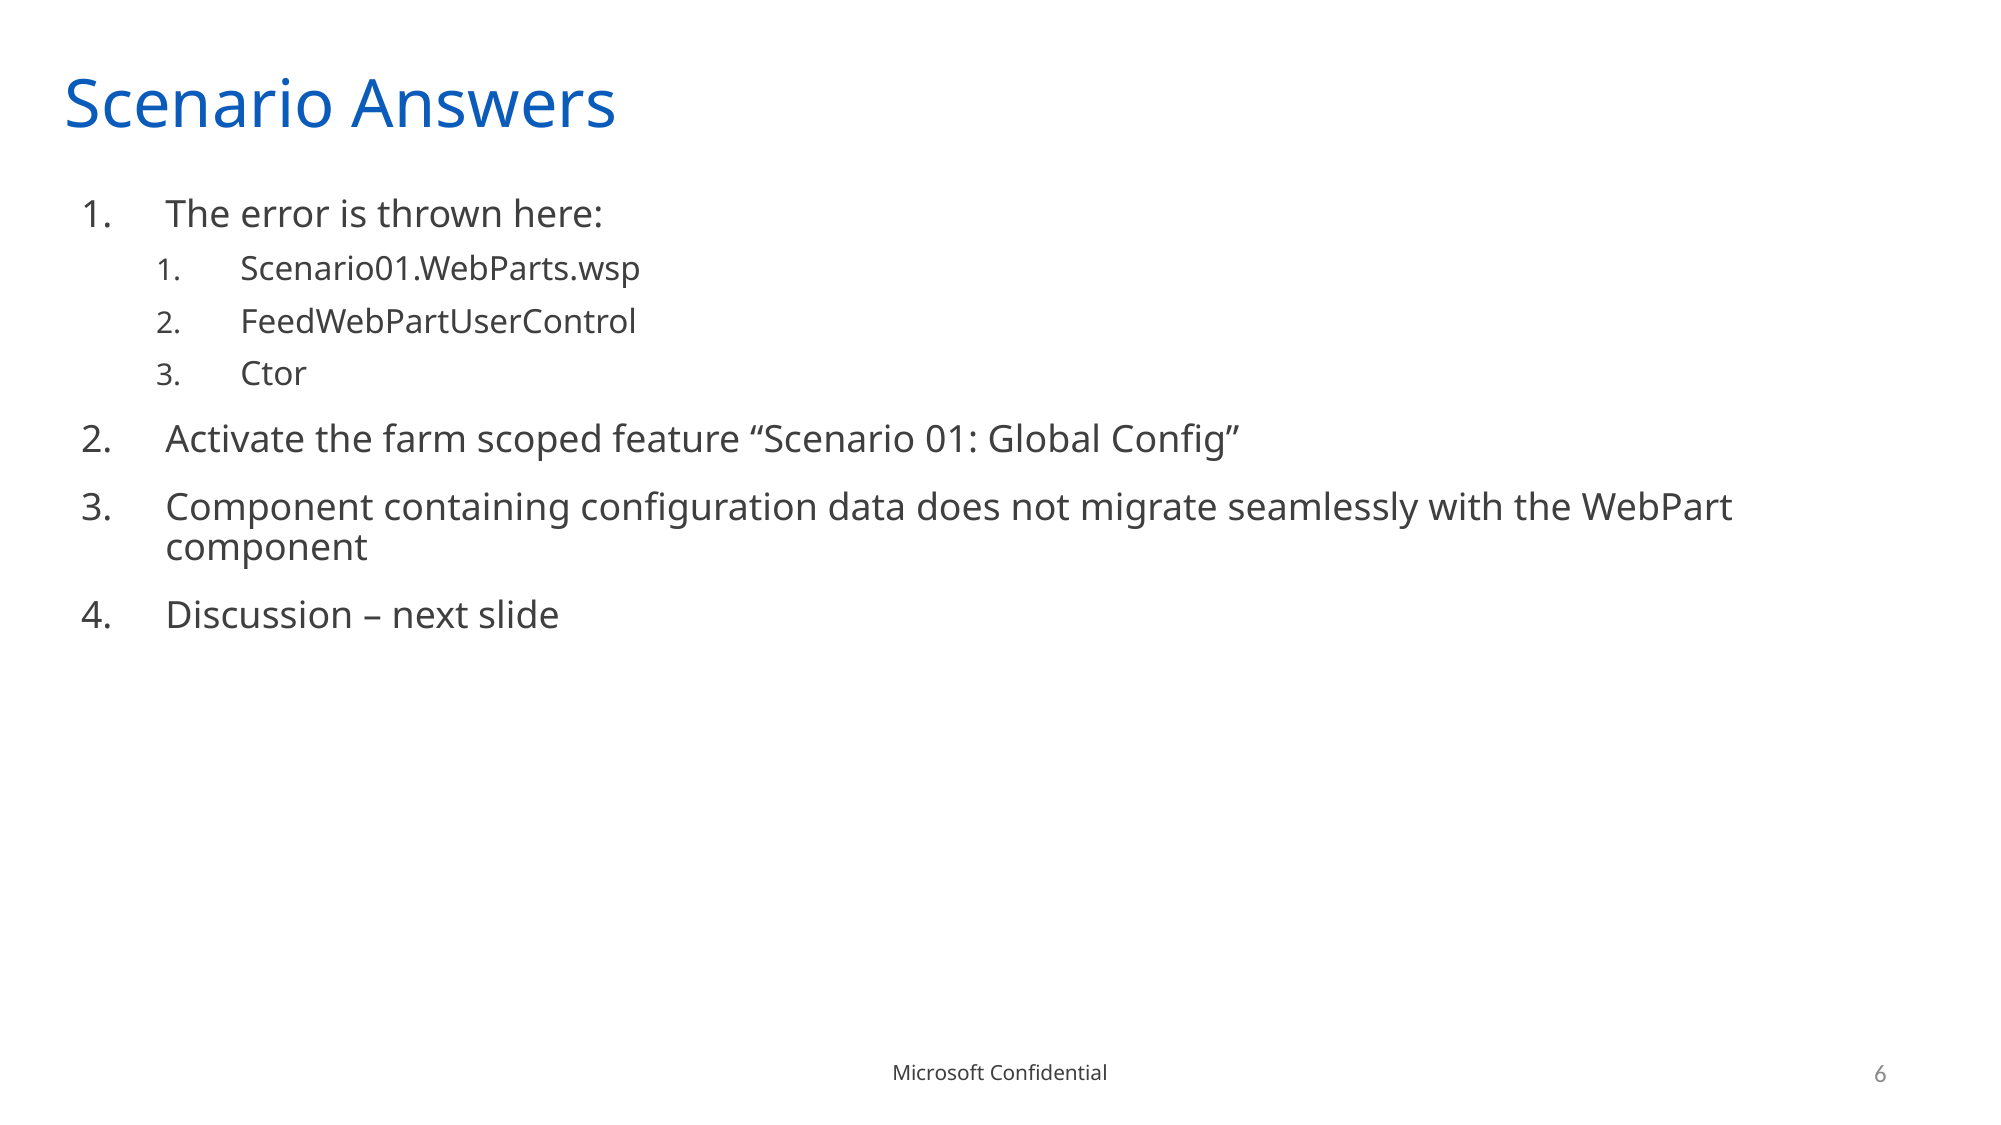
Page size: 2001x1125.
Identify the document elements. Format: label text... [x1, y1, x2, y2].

slide_number 6 [1451, 1042, 1902, 1103]
title Scenario Answers [49, 49, 1899, 162]
list The error is thrown here: Scenario01.WebParts.wsp FeedWebPartUserControl Ctor Activate the farm scoped feature “Scenario 01: Global Config” Component containing configuration data does not migrate seamlessly with the WebPart component Discussion – next slide [66, 187, 1899, 1001]
